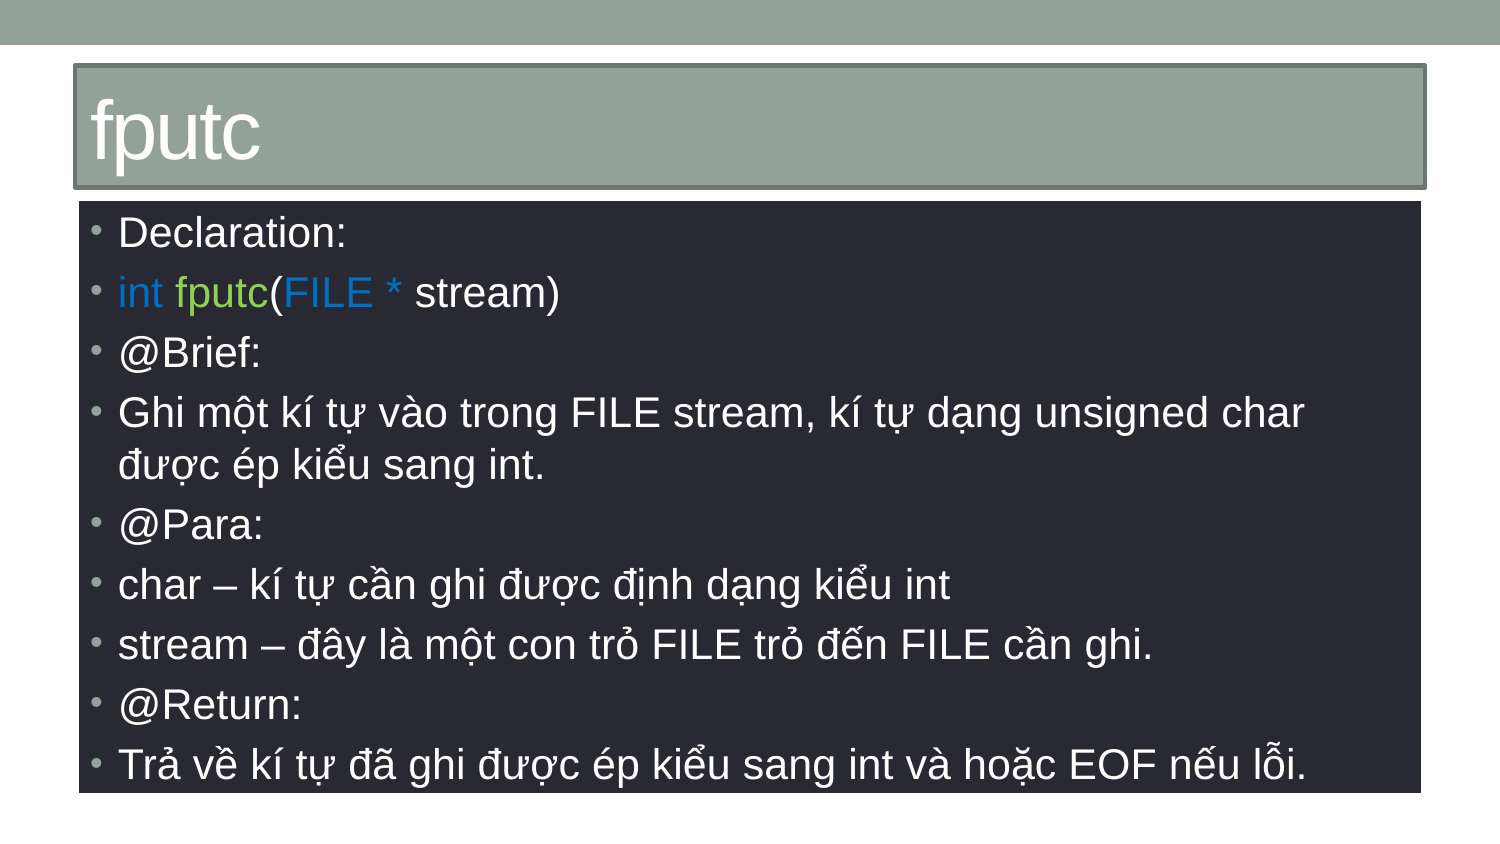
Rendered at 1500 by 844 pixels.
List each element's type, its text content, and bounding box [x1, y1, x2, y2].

title fputc [73, 63, 1427, 190]
list Declaration: int fputc(FILE * stream) @Brief: Ghi một kí tự vào trong FILE stream, kí tự dạng unsigned char được ép kiểu sang int. @Para: char – kí tự cần ghi được định dạng kiểu int stream – đây là một con trỏ FILE trỏ đến FILE cần ghi. @Return: Trả về kí tự đã ghi được ép kiểu sang int và hoặc EOF nếu lỗi. [71, 193, 1429, 800]
